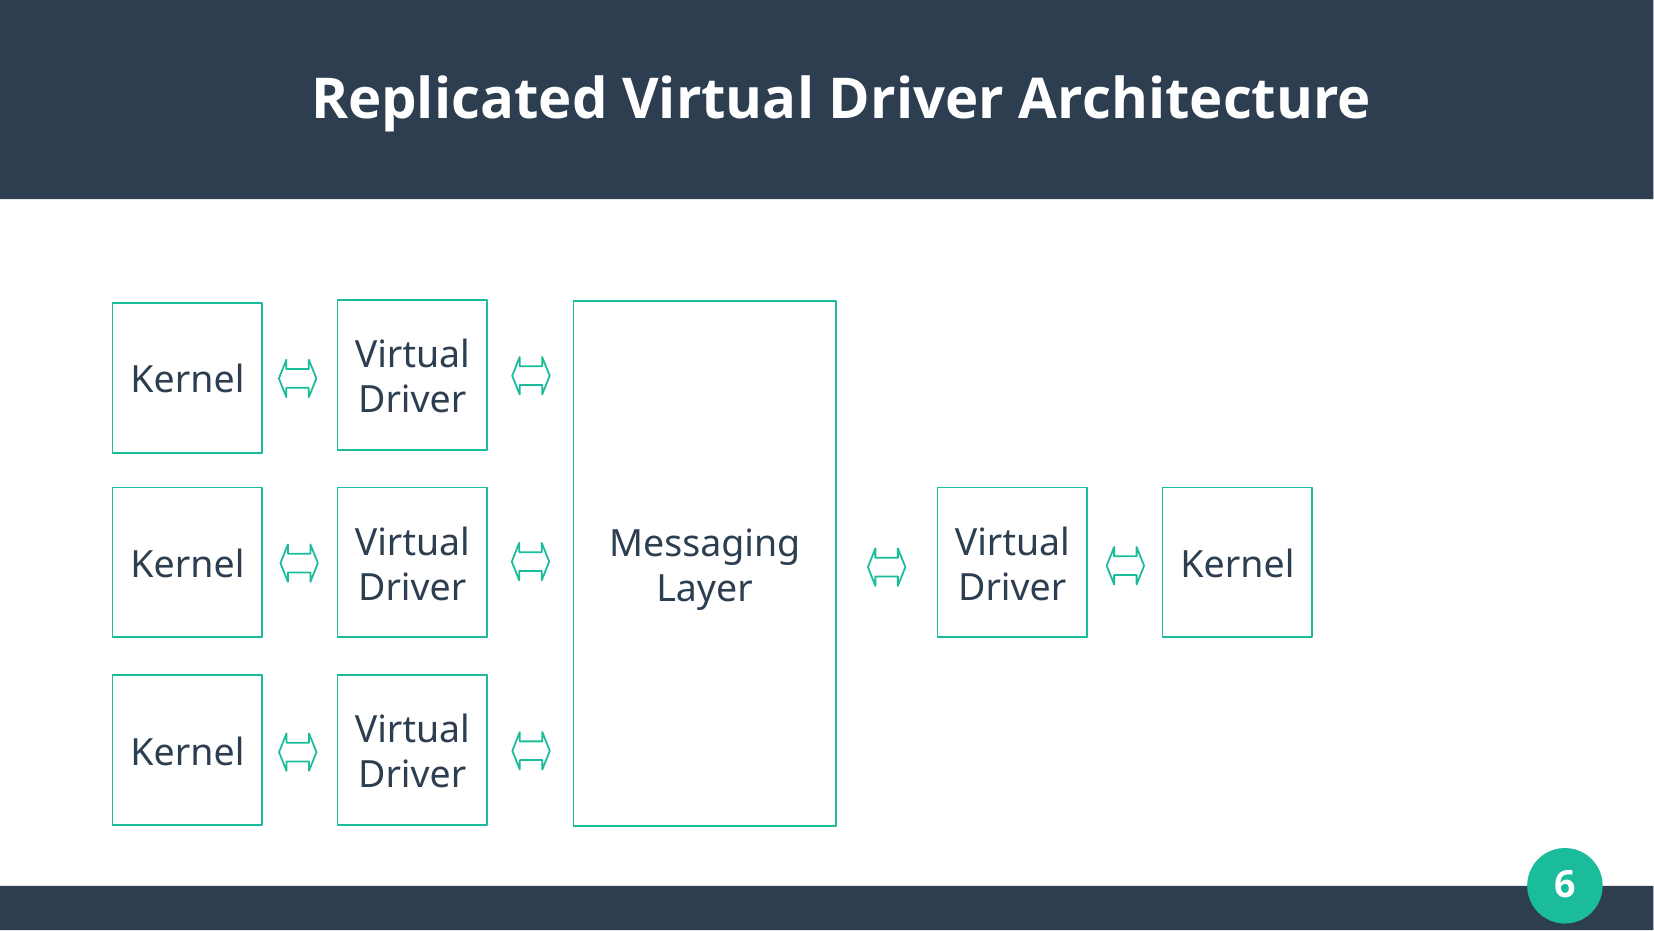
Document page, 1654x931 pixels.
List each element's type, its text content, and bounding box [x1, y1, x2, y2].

text_box Kernel [1162, 487, 1313, 638]
text_box Virtual Driver [337, 675, 488, 825]
text_box Kernel [112, 487, 263, 638]
text_box [280, 544, 318, 582]
text_box [867, 548, 906, 586]
text_box Kernel [112, 302, 263, 453]
text_box [279, 733, 317, 771]
text_box Messaging Layer [573, 301, 836, 827]
text_box Virtual Driver [337, 487, 488, 638]
text_box Virtual Driver [937, 487, 1088, 638]
text_box Kernel [112, 675, 263, 825]
text_box [1106, 547, 1145, 585]
text_box [511, 542, 550, 581]
text_box [512, 732, 550, 770]
text_box [512, 356, 550, 395]
text_box Virtual Driver [337, 300, 488, 450]
text_box [278, 359, 317, 398]
title Replicated Virtual Driver Architecture [59, 37, 1595, 155]
